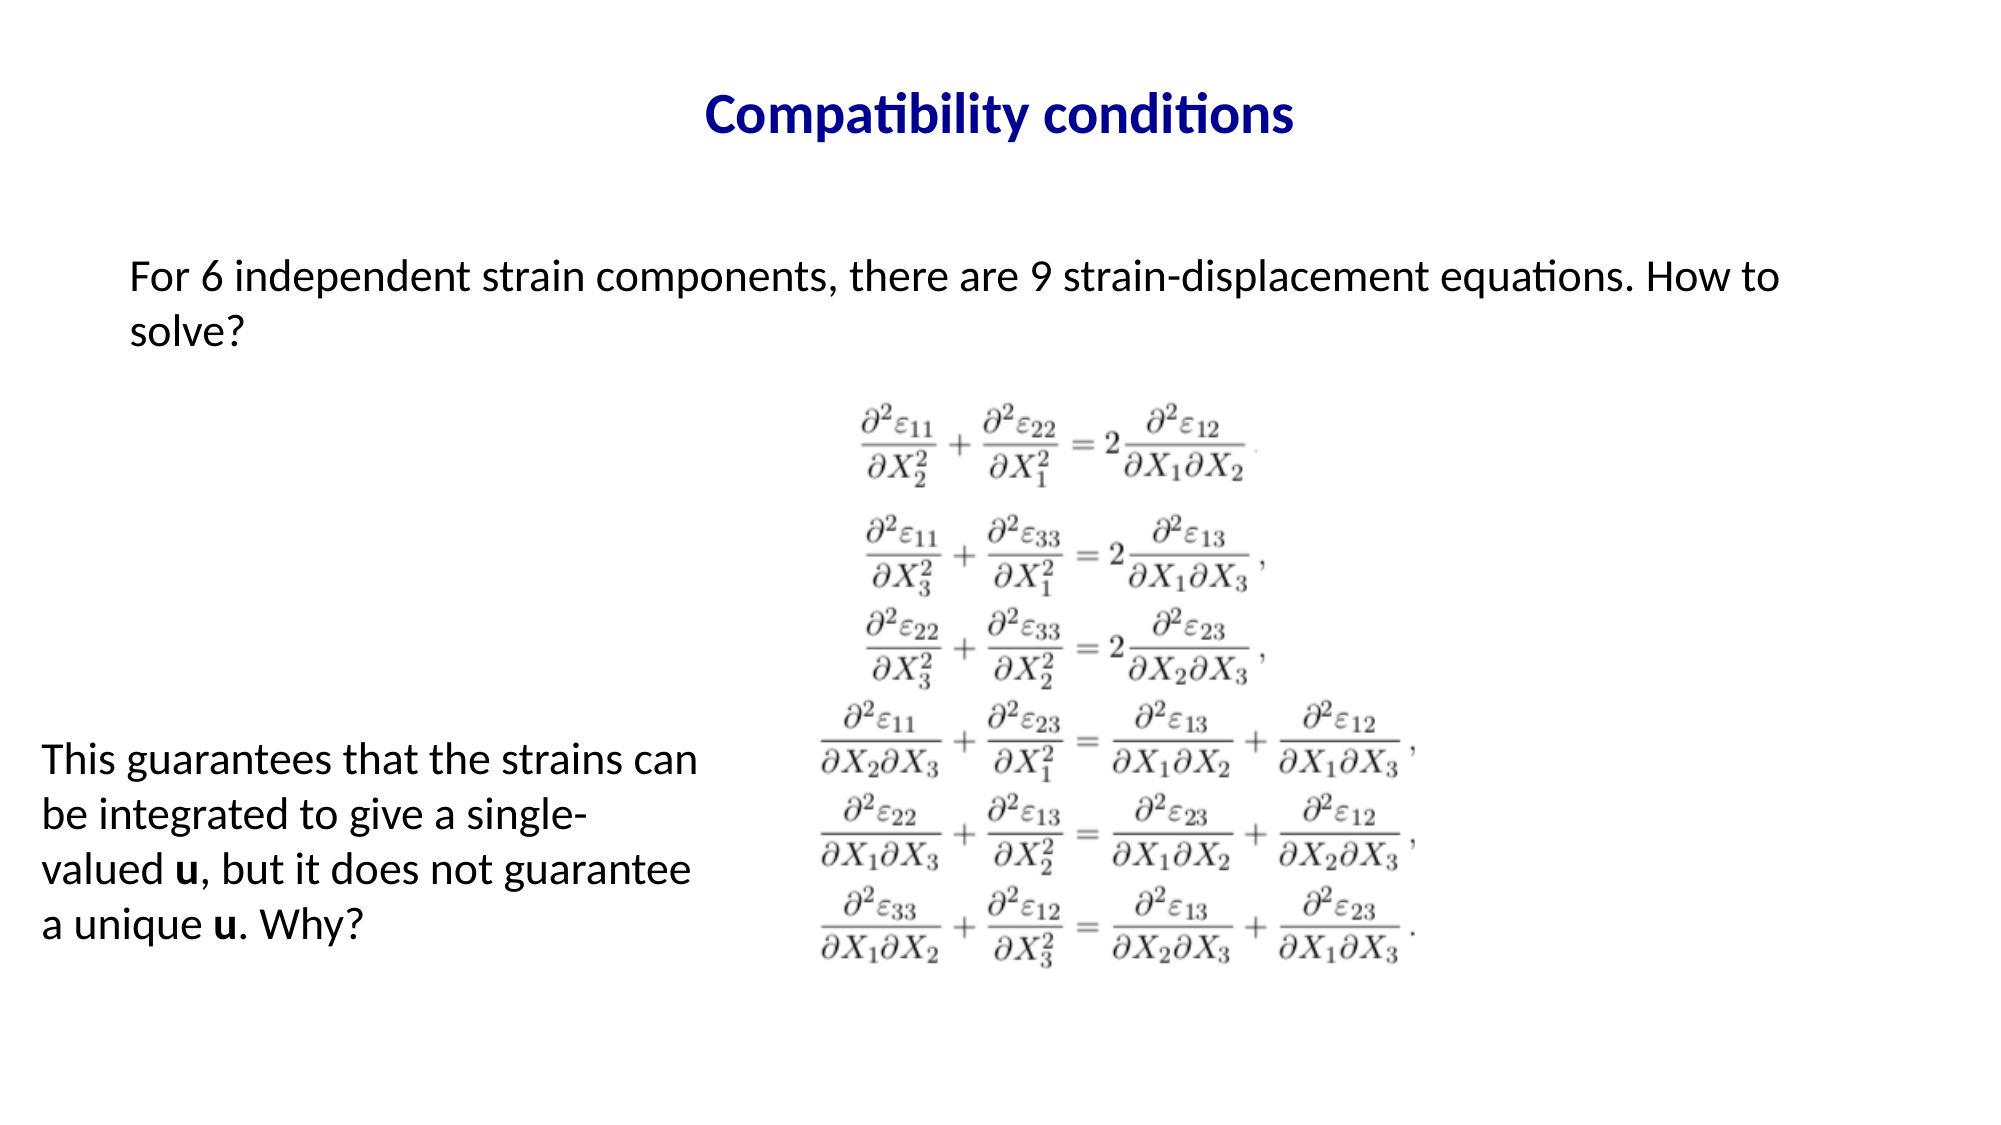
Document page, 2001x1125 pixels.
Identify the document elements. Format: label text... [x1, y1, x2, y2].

picture [794, 503, 1432, 981]
text_box For 6 independent strain components, there are 9 strain-displacement equations. How to solve? [114, 238, 1816, 364]
picture [849, 399, 1257, 500]
text_box Compatibility conditions [374, 68, 1626, 154]
text_box This guarantees that the strains can be integrated to give a single-valued u, but it does not guarantee a unique u. Why? [26, 721, 722, 956]
